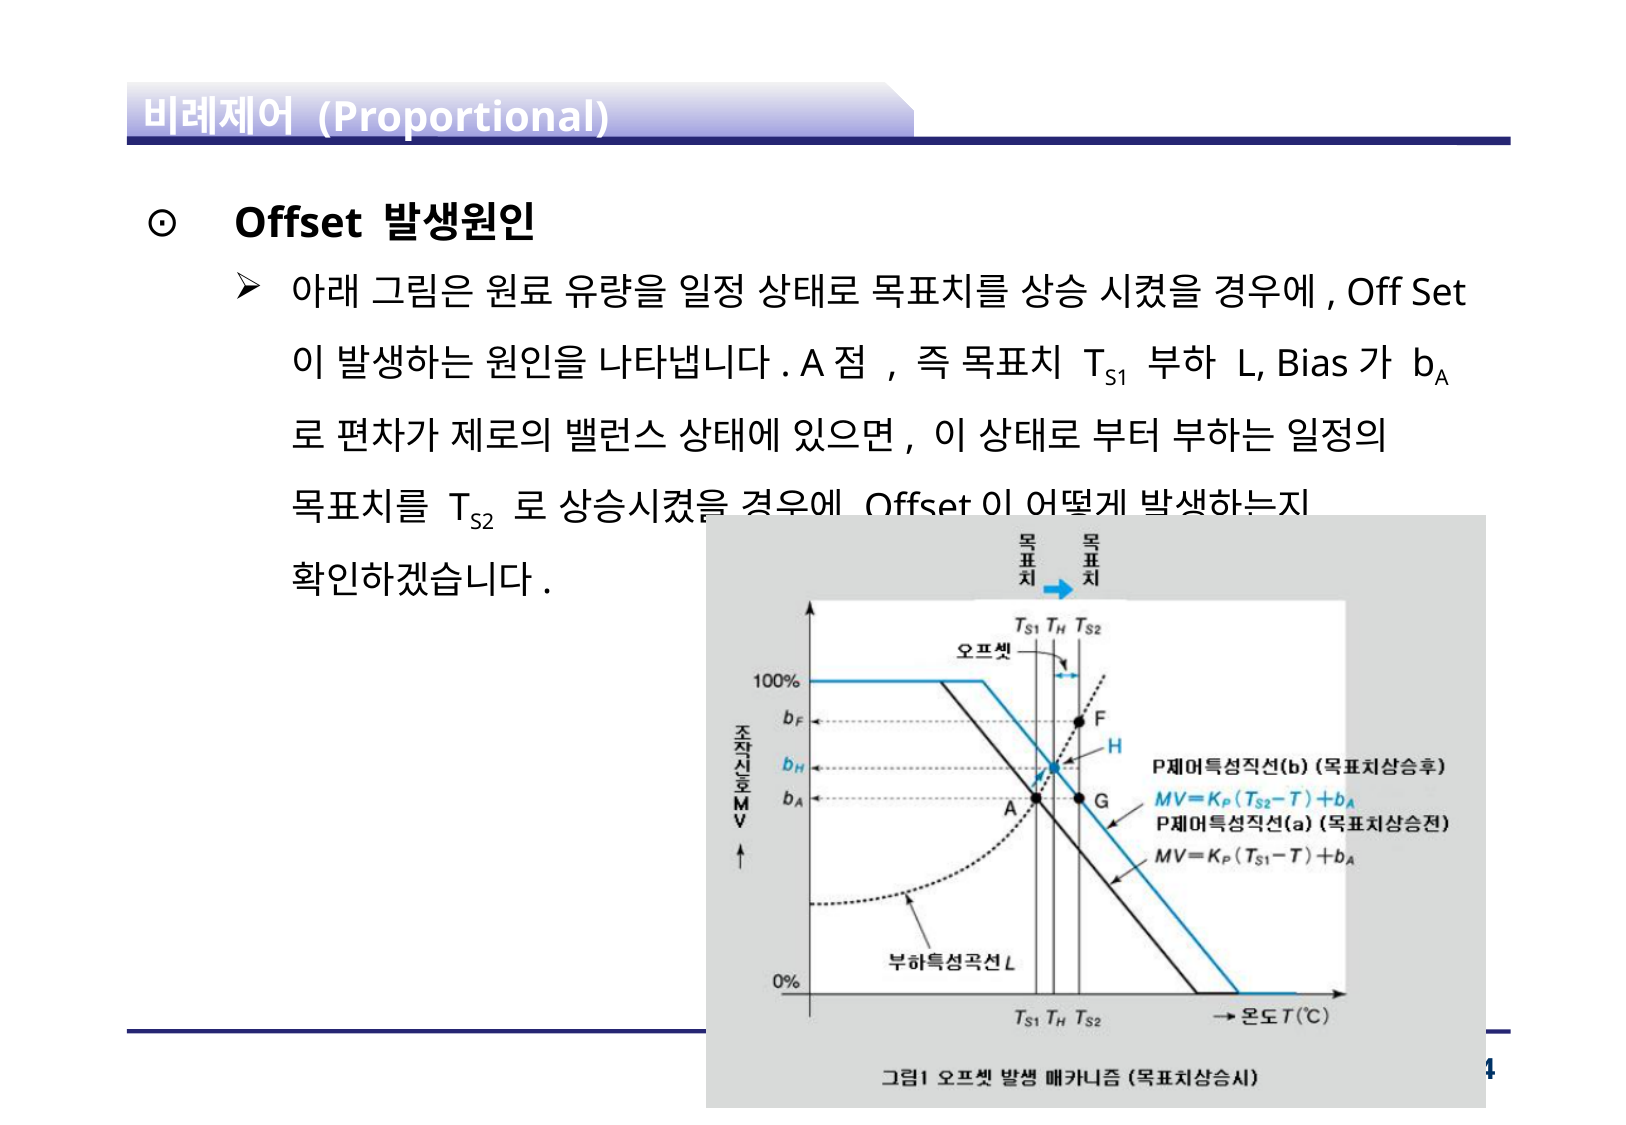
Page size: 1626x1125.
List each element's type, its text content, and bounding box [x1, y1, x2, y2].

title 비례제어 (Proportional) [127, 82, 914, 141]
picture [705, 514, 1486, 1108]
text_box Offset 발생원인 아래 그림은 원료 유량을 일정 상태로 목표치를 상승 시켰을 경우에, Off Set이 발생하는 원인을 나타냅니다. A점 , 즉 목표치 TS1 부하 L, Bias가 bA 로 편차가 제로의 밸런스 상태에 있으면, 이 상태로 부터 부하는 일정의 목표치를 TS2 로 상승시켰을 경우에 Offset이 어떻게 발생하는지 확인하겠습니다. [130, 162, 1501, 609]
